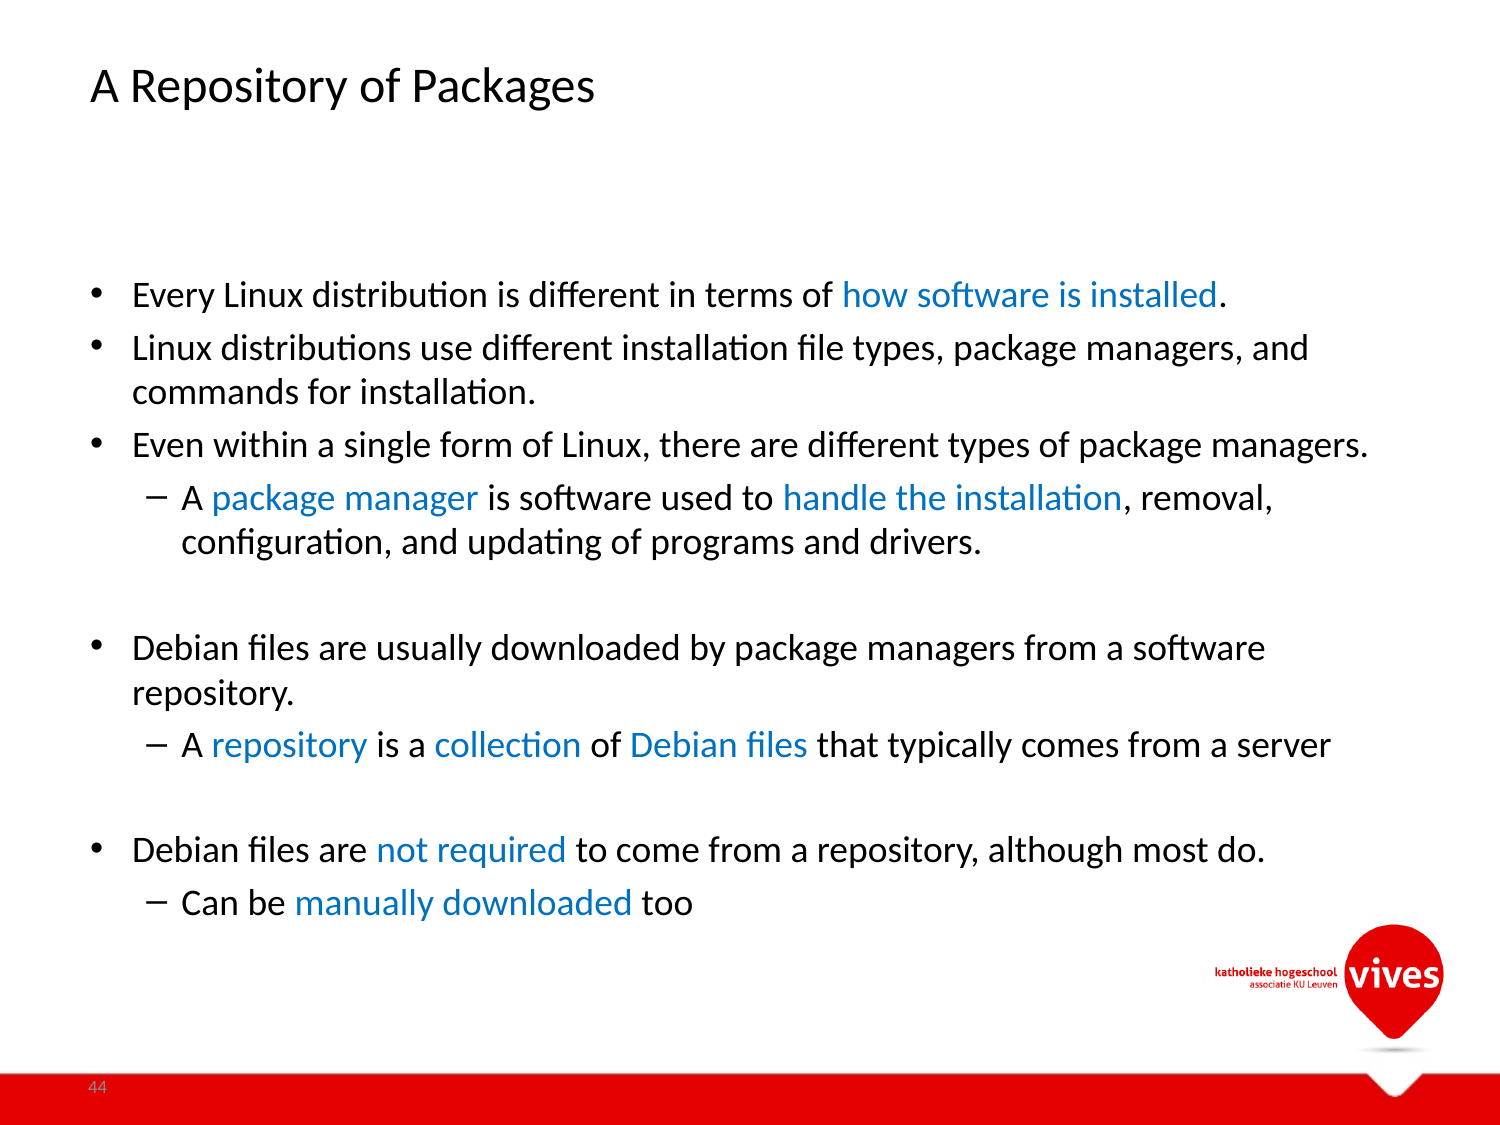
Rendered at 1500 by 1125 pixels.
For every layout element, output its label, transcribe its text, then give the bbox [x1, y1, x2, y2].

slide_number 44 [73, 1056, 153, 1116]
list Every Linux distribution is different in terms of how software is installed. Linux distributions use different installation file types, package managers, and commands for installation. Even within a single form of Linux, there are different types of package managers. A package manager is software used to handle the installation, removal, configuration, and updating of programs and drivers. Debian files are usually downloaded by package managers from a software repository. A repository is a collection of Debian files that typically comes from a server Debian files are not required to come from a repository, although most do. Can be manually downloaded too [75, 262, 1425, 1005]
picture [0, 0, 1500, 1125]
title A Repository of Packages [75, 45, 1425, 233]
